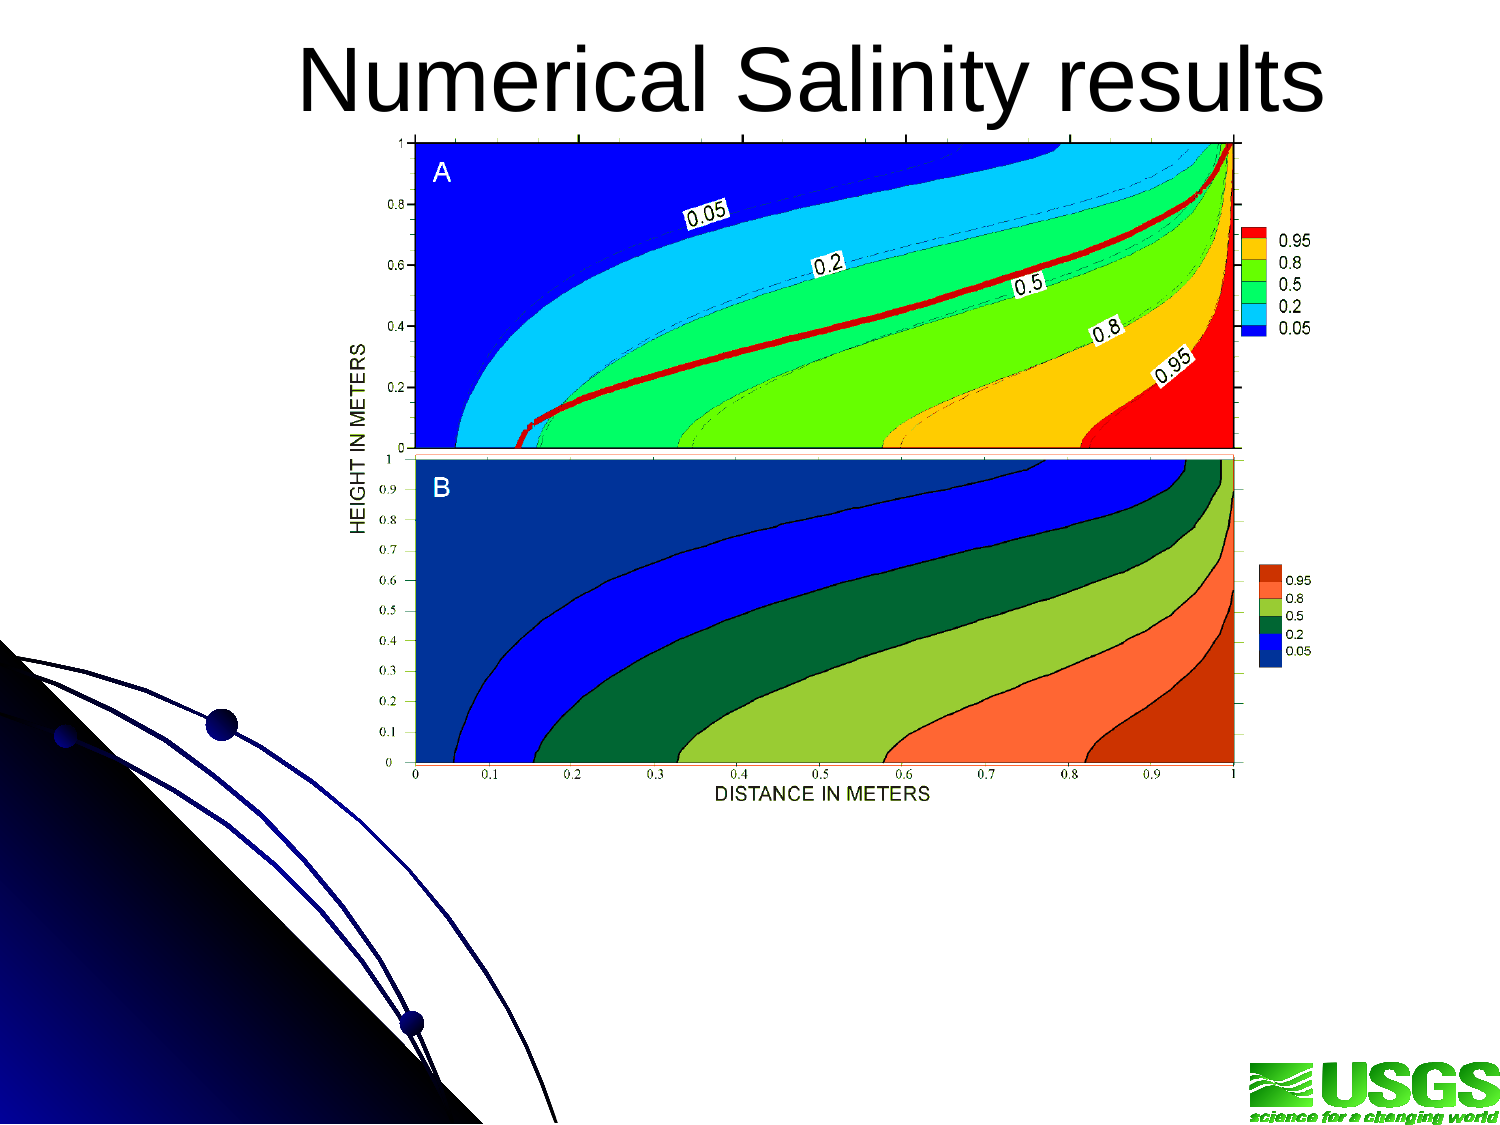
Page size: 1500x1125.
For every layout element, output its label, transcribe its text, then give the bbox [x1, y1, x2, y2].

picture [349, 124, 1351, 802]
text_box Numerical Salinity results [137, 12, 1488, 200]
